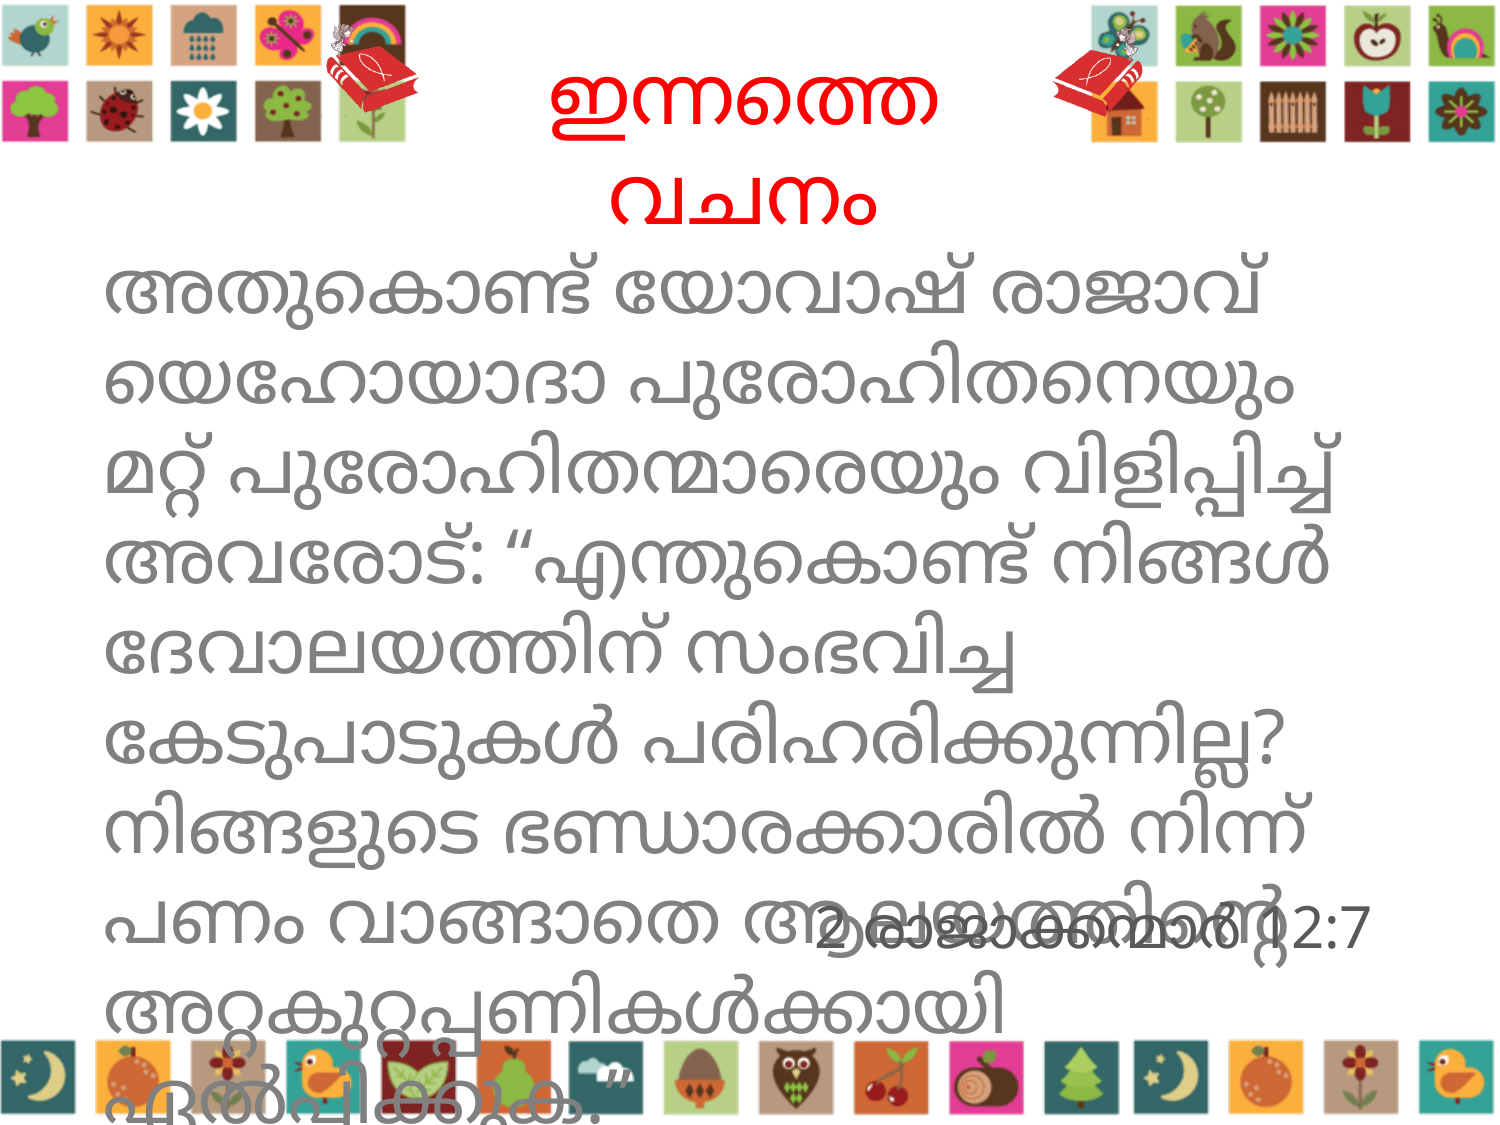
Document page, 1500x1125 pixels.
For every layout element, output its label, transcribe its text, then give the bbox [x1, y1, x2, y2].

picture [1021, 3, 1500, 150]
text_box അതുകൊണ്ട് യോവാഷ് രാജാവ് യെഹോയാദാ പുരോഹിതനെയും മറ്റ് പുരോഹിതന്മാരെയും വിളിപ്പിച്ച് അവരോട്: “എന്തുകൊണ്ട് നിങ്ങൾ ദേവാലയത്തിന് സംഭവിച്ച കേടുപാടുകൾ പരിഹരിക്കുന്നില്ല? നിങ്ങളുടെ ഭണ്ഡാരക്കാരിൽ നിന്ന് പണം വാങ്ങാതെ ആലയത്തിന്റെ അറ്റകുറ്റപ്പണികൾക്കായി ഏൽപ്പിക്കുക.” [88, 231, 1436, 1027]
text_box 2 രാജാക്കന്മാർ 12:7 [755, 883, 1388, 968]
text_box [0, 1028, 1500, 1118]
text_box ഇന്നത്തെ വചനം [411, 33, 1077, 231]
picture [0, 3, 451, 150]
